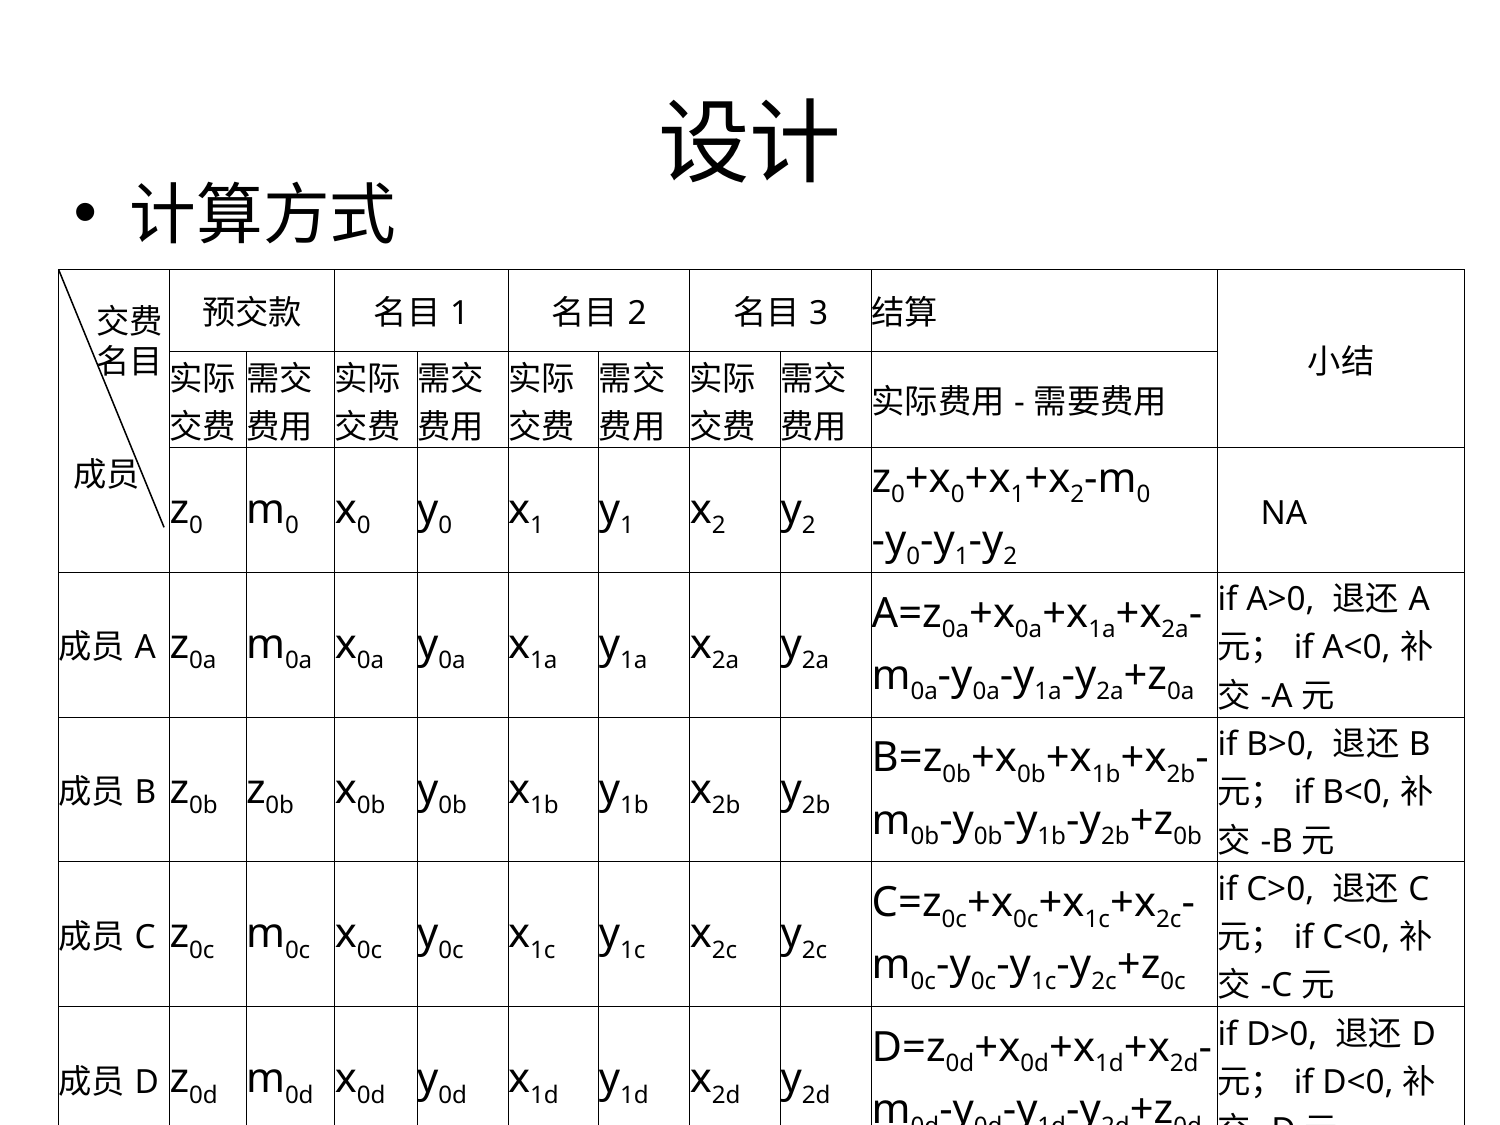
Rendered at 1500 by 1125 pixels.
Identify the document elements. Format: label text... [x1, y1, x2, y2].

table_cell 需交费用 [599, 352, 689, 447]
table_cell if C>0, 退还C元；if C<0,补交-C元 [1218, 862, 1464, 1006]
table_cell x0b [335, 718, 417, 861]
table_cell z0 [170, 450, 246, 572]
table_cell z0c [170, 862, 246, 1006]
table_cell y2a [781, 573, 871, 717]
table_header 小结 [1218, 270, 1464, 447]
table_cell y2b [781, 718, 871, 861]
table_cell 成员D [59, 1007, 169, 1125]
table_header [61, 270, 169, 322]
table_cell 需交费用 [781, 352, 871, 447]
table_cell y0 [418, 448, 508, 572]
text_box 交费名目 [82, 292, 189, 323]
table_cell m0d [247, 1007, 334, 1125]
table_cell x0a [335, 573, 417, 717]
table_cell m0c [247, 862, 334, 1006]
table_cell z0a [170, 573, 246, 717]
table_cell m0a [247, 573, 334, 717]
table_cell z0+x0+x1+x2-m0 -y0-y1-y2 [872, 448, 1217, 572]
table_cell x1a [509, 573, 598, 717]
table_cell x0c [335, 862, 417, 1006]
table_header [59, 276, 87, 344]
table_cell y1c [599, 862, 689, 1006]
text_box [0, 345, 241, 452]
table_header 名目3 [690, 270, 871, 351]
table_cell y1a [599, 573, 689, 717]
table_cell x1d [509, 1007, 598, 1125]
table_header 名目2 [509, 270, 689, 351]
text_box 计算方式 [58, 163, 1409, 269]
table_cell 实际费用-需要费用 [872, 352, 1217, 447]
table_header 结算 [872, 270, 1217, 351]
table_cell NA [1218, 448, 1464, 572]
table_cell x2b [690, 718, 780, 861]
table_cell 需交费用 [418, 352, 508, 447]
table_cell y2d [781, 1007, 871, 1125]
table_cell y1b [599, 718, 689, 861]
table_cell y0a [418, 573, 508, 717]
table_cell x0d [335, 1007, 417, 1125]
table_cell z0b [247, 718, 334, 861]
table_cell 需交费用 [247, 352, 334, 447]
table_header [82, 323, 169, 344]
table_cell 实际交费 [509, 352, 598, 447]
table_header [59, 460, 169, 572]
table_header 名目1 [335, 270, 508, 351]
table_cell y0b [418, 718, 508, 861]
table_cell if D>0, 退还D元；if D<0,补交-D元 [1218, 1007, 1464, 1125]
table_cell y0d [418, 1007, 508, 1125]
table_cell y2 [781, 448, 871, 572]
table_cell x2d [690, 1007, 780, 1125]
table_cell A=z0a+x0a+x1a+x2a-m0a-y0a-y1a-y2a+z0a [872, 573, 1217, 717]
table_cell x2 [690, 448, 780, 572]
table_cell x2c [690, 862, 780, 1006]
table_cell x0 [335, 448, 417, 572]
table_cell 成员A [59, 573, 169, 717]
table_cell if B>0, 退还B元；if B<0,补交-B元 [1218, 718, 1464, 861]
table_cell z0d [170, 1007, 246, 1125]
table_cell 实际交费 [335, 352, 417, 447]
table_cell if A>0, 退还A元；if A<0,补交-A元 [1218, 573, 1464, 717]
table_cell x1c [509, 862, 598, 1006]
table_cell x1 [509, 448, 598, 572]
text_box 设计 [74, 45, 1425, 233]
table_cell x1b [509, 718, 598, 861]
table_cell y1d [599, 1007, 689, 1125]
table_cell m0 [247, 448, 334, 572]
table_cell y0c [418, 862, 508, 1006]
table_header 预交款 [170, 270, 334, 351]
text_box 成员 [58, 460, 162, 480]
table_cell C=z0c+x0c+x1c+x2c-m0c-y0c-y1c-y2c+z0c [872, 862, 1217, 1006]
table_cell x2a [690, 573, 780, 717]
table_cell D=z0d+x0d+x1d+x2d-m0d-y0d-y1d-y2d+z0d [872, 1007, 1217, 1125]
table_cell 成员C [59, 862, 169, 1006]
table_cell y1 [599, 448, 689, 572]
table_cell 实际交费 [690, 352, 780, 447]
table_cell B=z0b+x0b+x1b+x2b-m0b-y0b-y1b-y2b+z0b [872, 718, 1217, 861]
table_cell z0b [170, 718, 246, 861]
table_cell y2c [781, 862, 871, 1006]
table_cell 成员B [59, 718, 169, 861]
